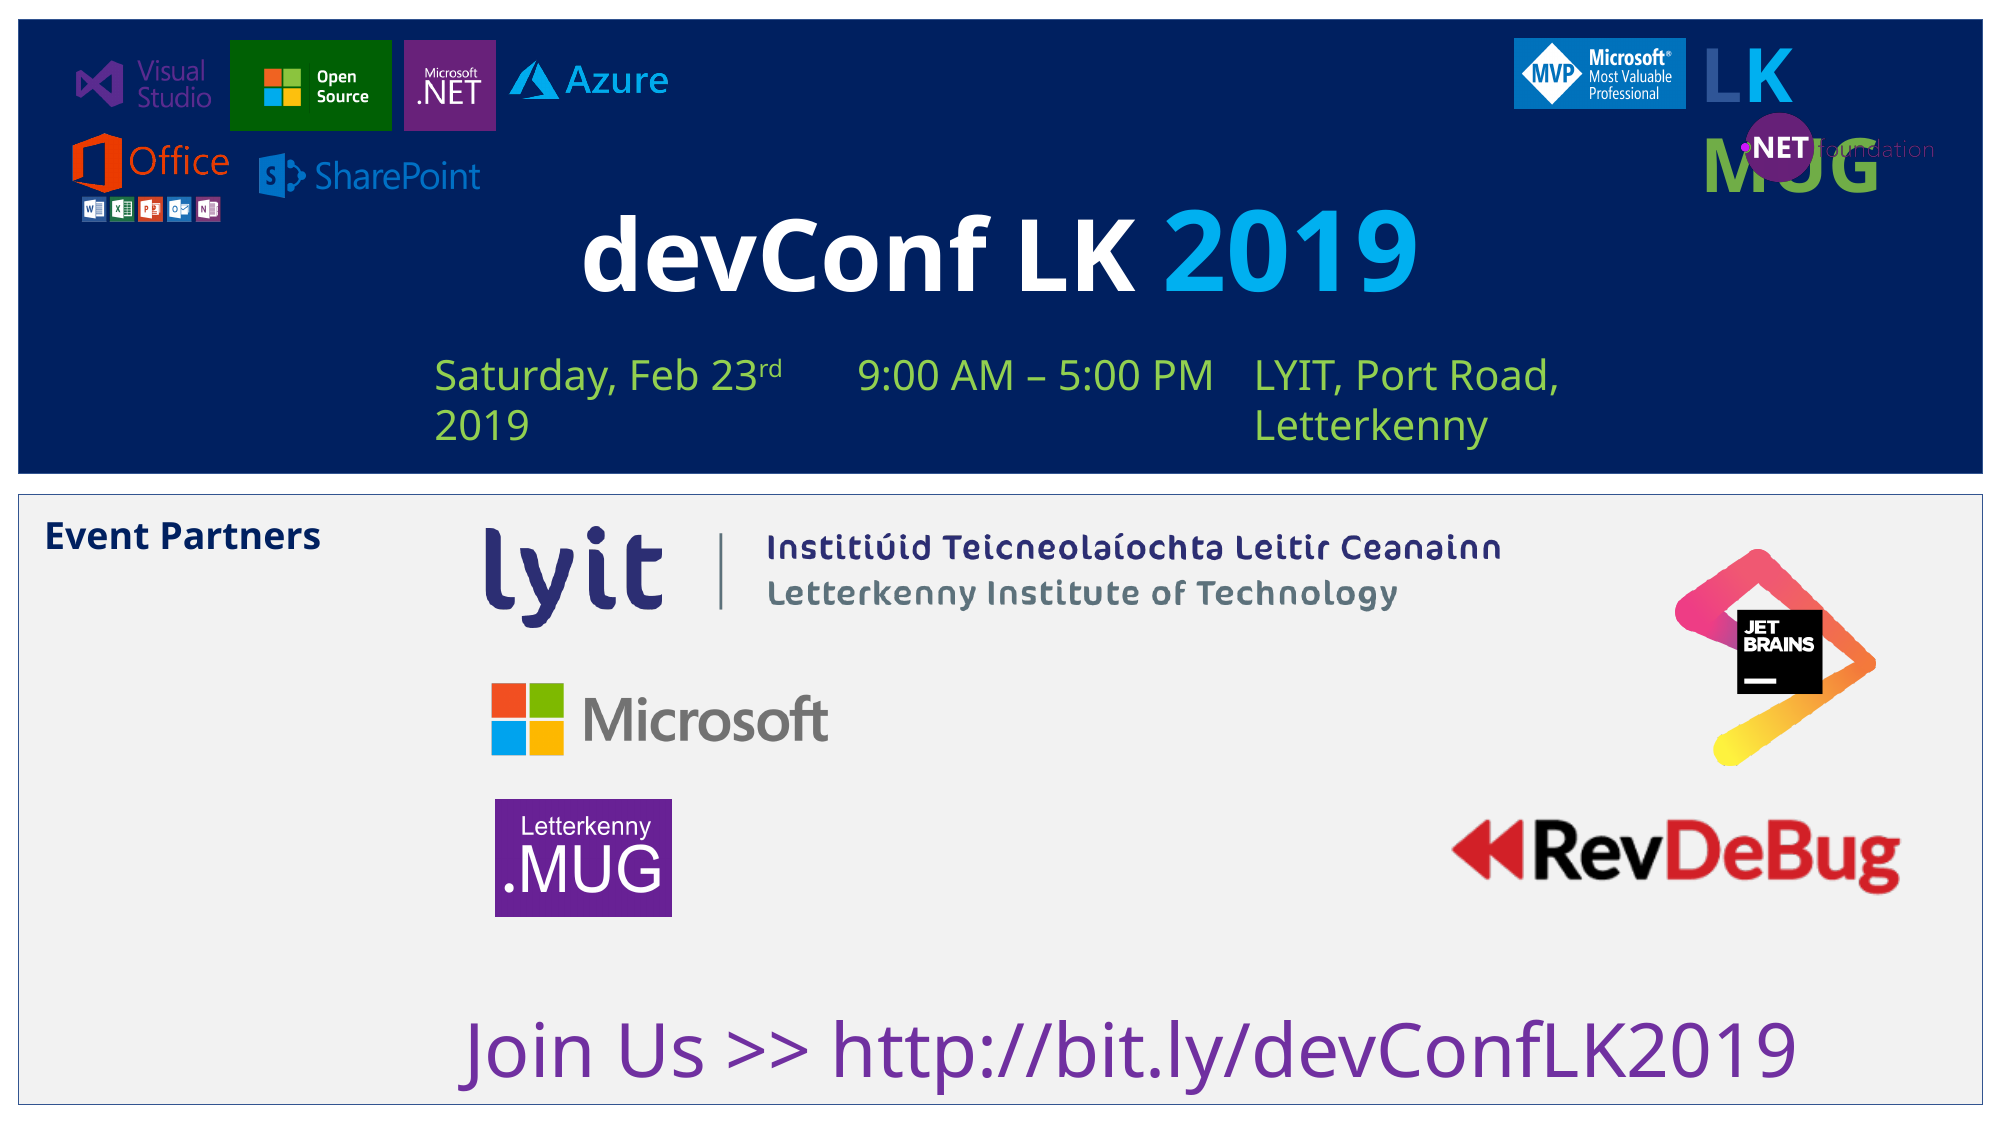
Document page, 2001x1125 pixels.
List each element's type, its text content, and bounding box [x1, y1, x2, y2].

text_box devConf LK 2019 [17, 18, 1983, 474]
text_box LK MUG [1685, 20, 1959, 216]
text_box Event Partners [29, 504, 432, 565]
text_box Saturday, Feb 23rd 2019 [419, 341, 899, 457]
text_box LYIT, Port Road, Letterkenny [1238, 341, 1718, 457]
text_box Join Us >> http://bit.ly/devConfLK2019 [449, 995, 1959, 1100]
picture [1514, 38, 1686, 109]
text_box 9:00 AM – 5:00 PM [842, 341, 1238, 407]
picture [445, 526, 1515, 917]
text_box [17, 493, 1983, 1105]
picture [56, 13, 681, 225]
picture [1441, 795, 1911, 905]
picture [1739, 110, 1944, 185]
picture [1675, 549, 1876, 766]
